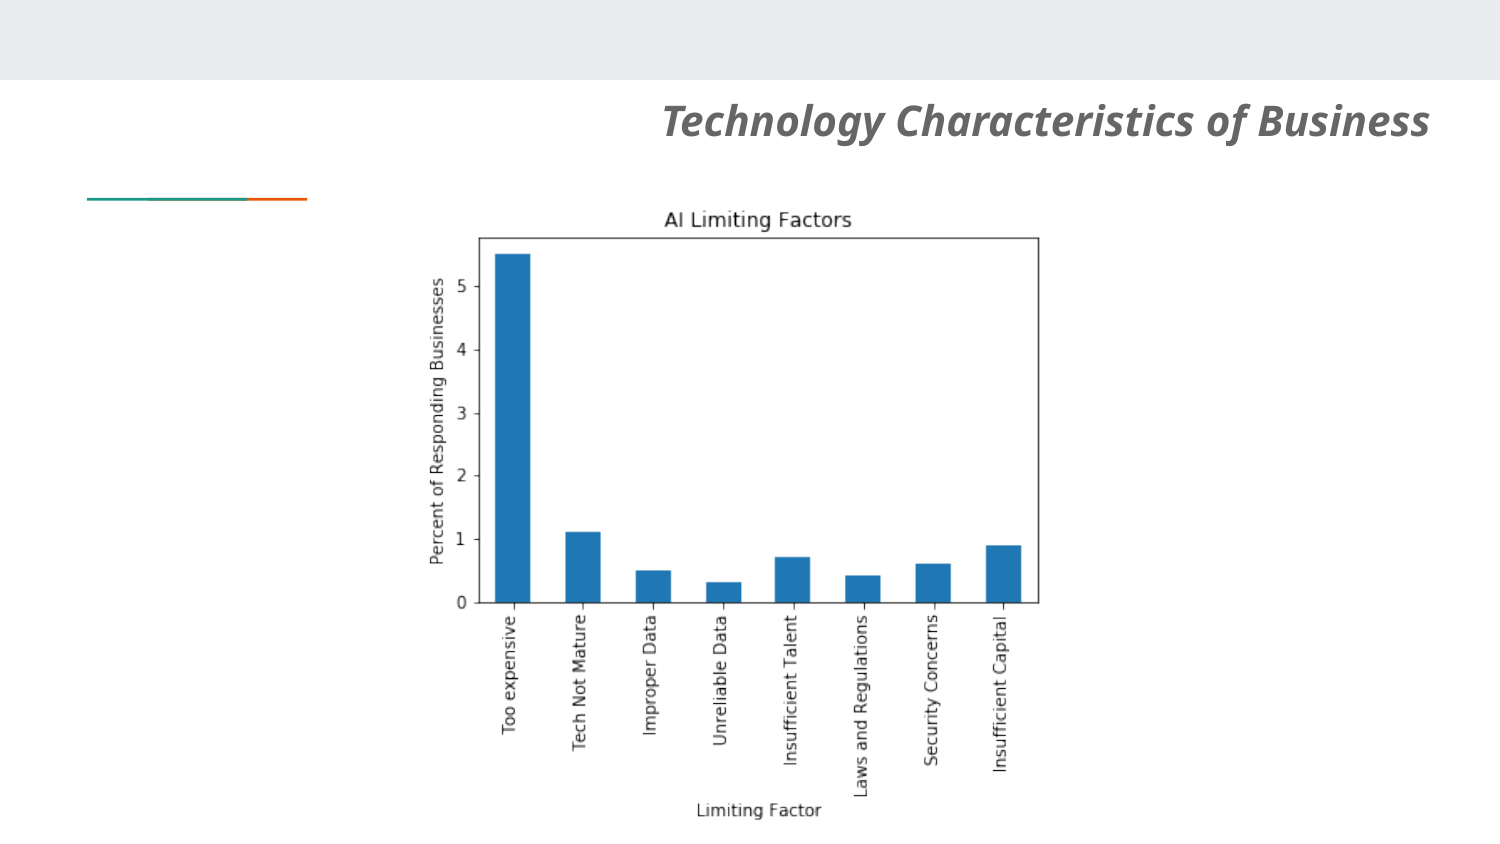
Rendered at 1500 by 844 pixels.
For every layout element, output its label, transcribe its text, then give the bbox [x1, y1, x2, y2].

title Technology Characteristics of Business [184, 75, 1446, 164]
picture [420, 199, 1050, 832]
